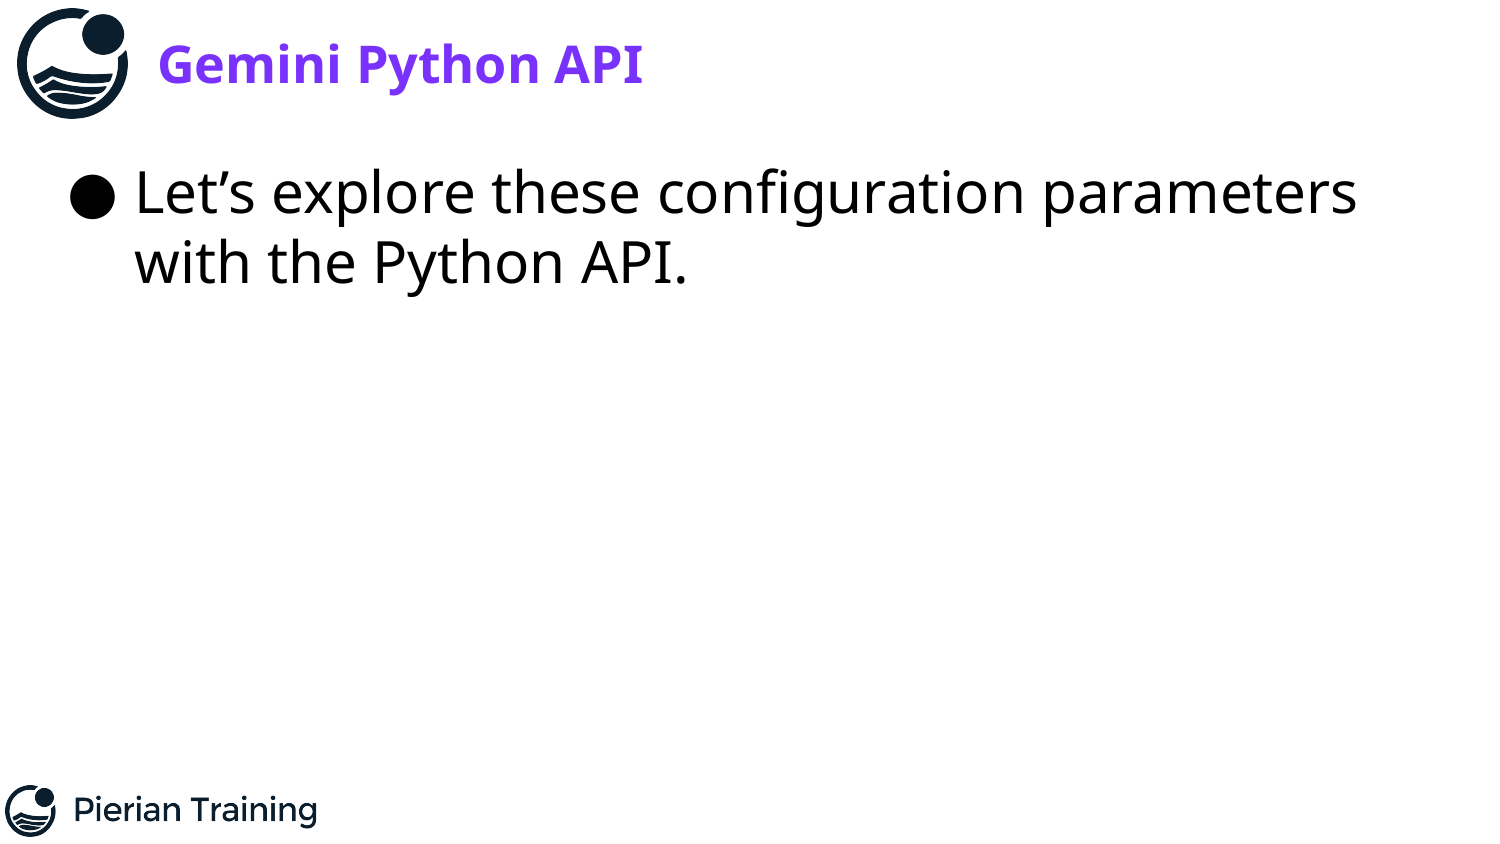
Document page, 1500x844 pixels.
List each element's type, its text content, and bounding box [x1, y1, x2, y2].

picture [16, 8, 128, 120]
text_box Let’s explore these configuration parameters with the Python API. [44, 140, 1432, 311]
text_box Gemini Python API [142, 16, 1239, 110]
picture [4, 785, 318, 837]
